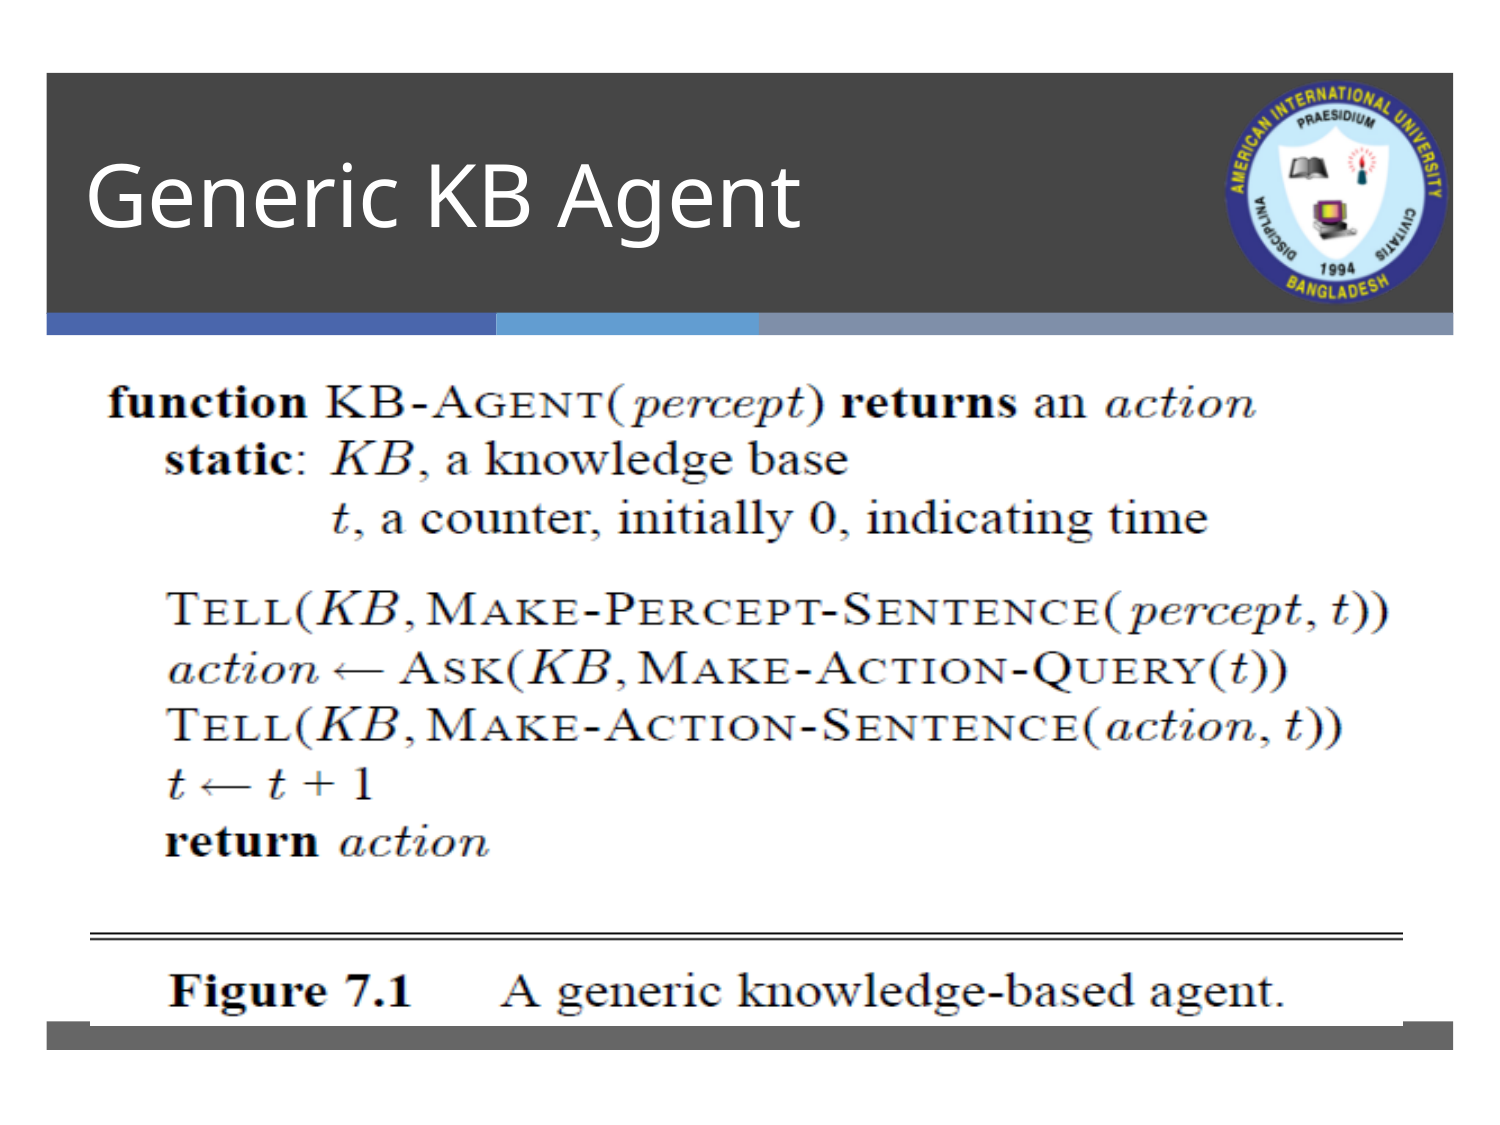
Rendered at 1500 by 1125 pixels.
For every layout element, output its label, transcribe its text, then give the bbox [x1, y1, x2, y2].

picture [90, 363, 1403, 1026]
picture [1220, 75, 1454, 310]
title Generic KB Agent [69, 73, 1351, 253]
